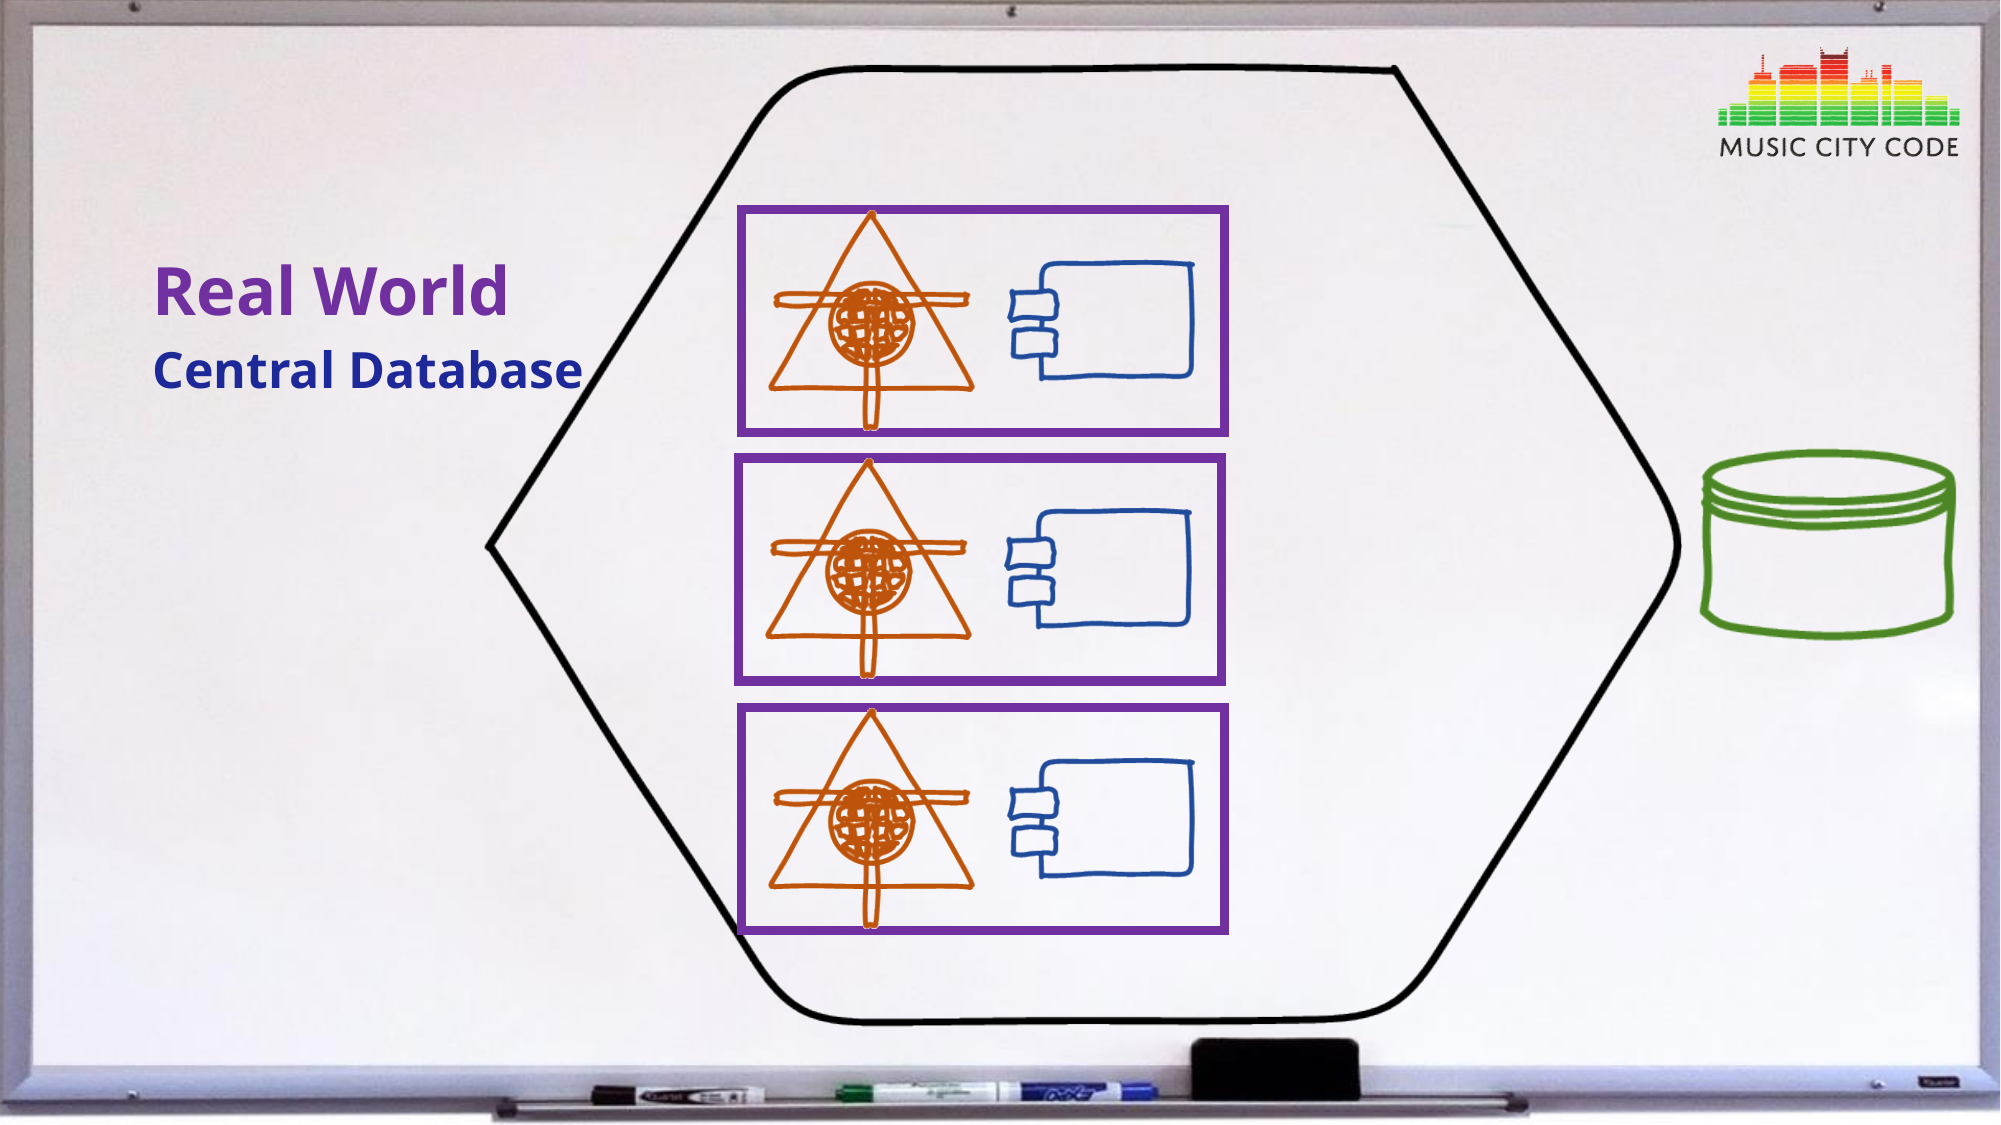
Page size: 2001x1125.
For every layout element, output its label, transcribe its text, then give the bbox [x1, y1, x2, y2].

list Central Database [137, 337, 483, 963]
title Real World [137, 75, 483, 337]
picture [0, 0, 2001, 1125]
